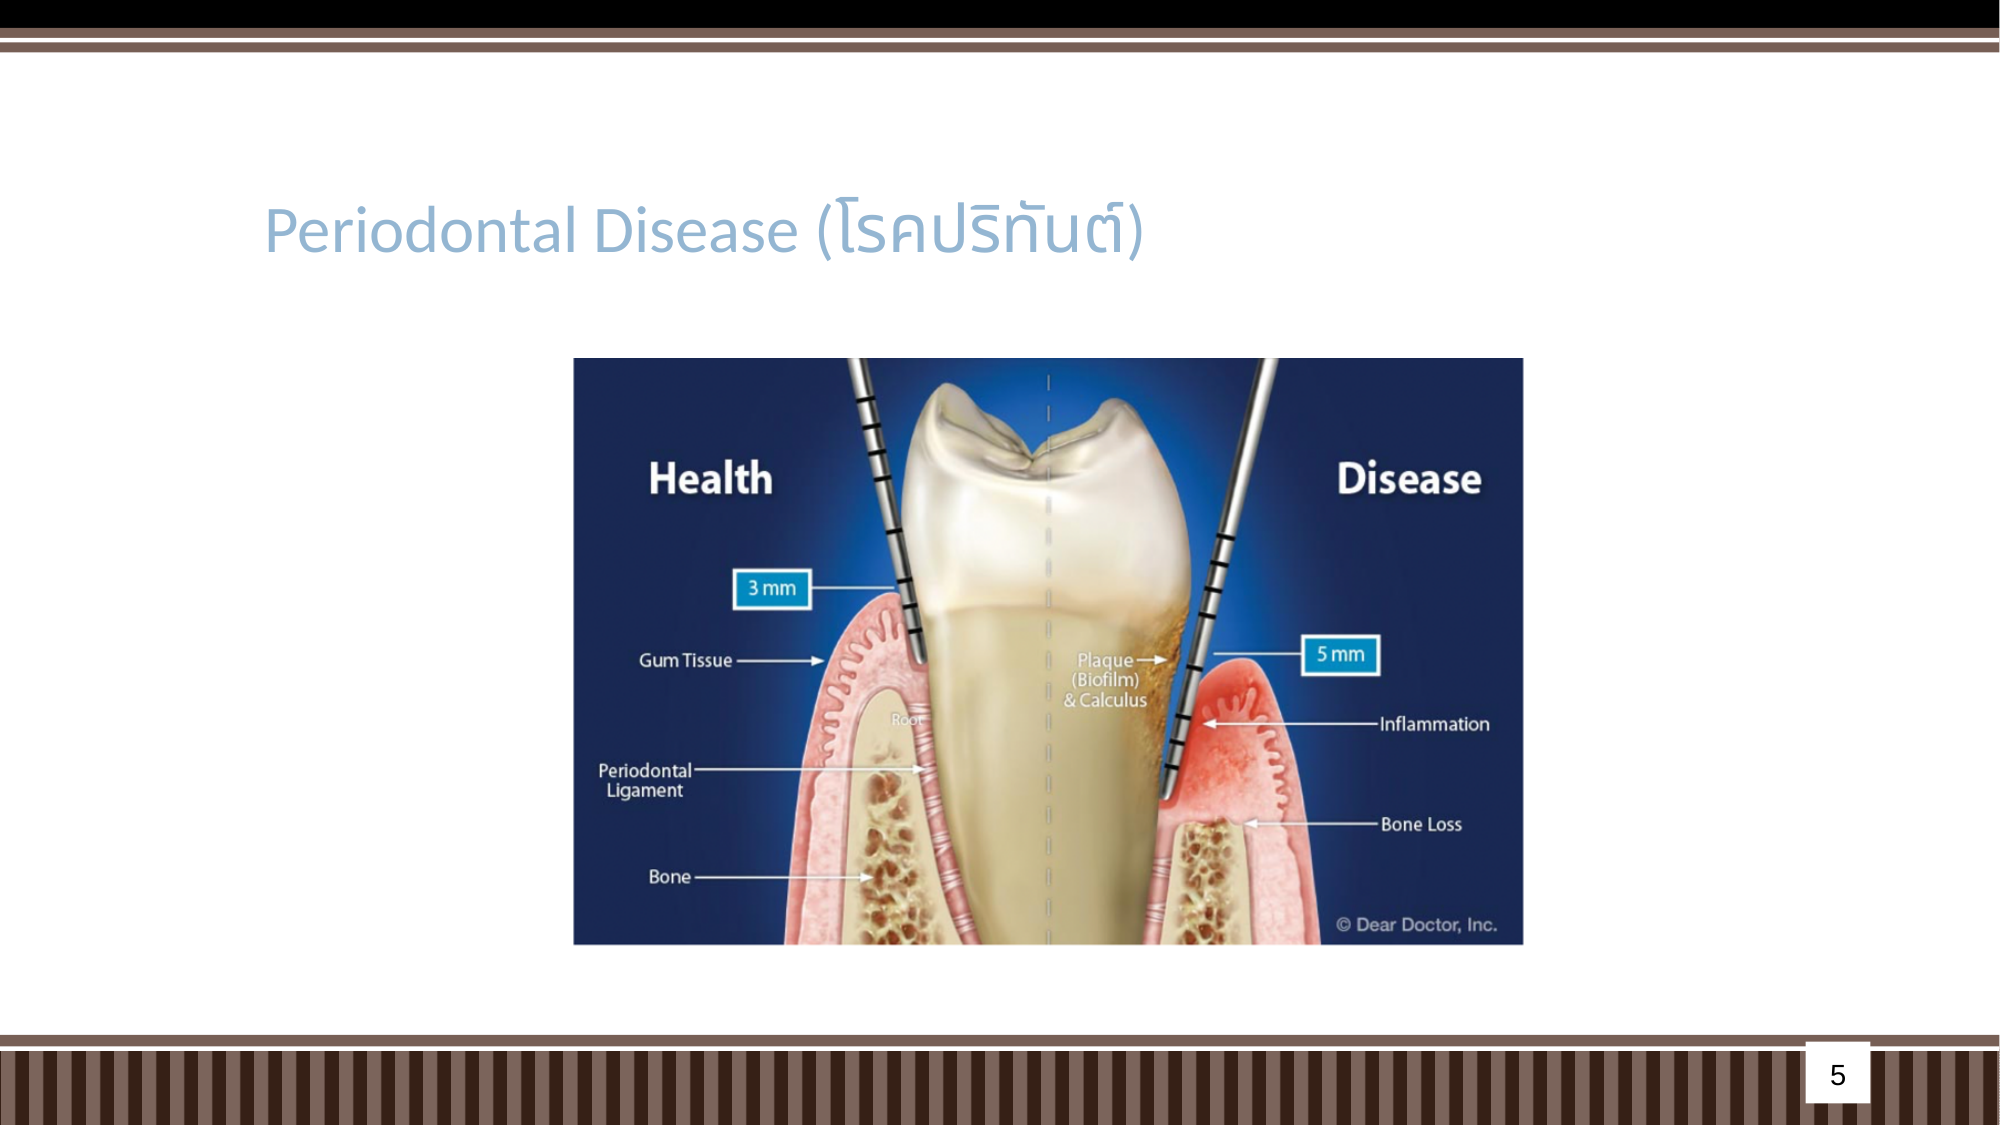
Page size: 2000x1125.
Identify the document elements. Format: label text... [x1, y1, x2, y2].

picture [569, 358, 1528, 949]
picture [0, 1051, 2000, 1125]
text_box 5 [1805, 1041, 1871, 1104]
title Periodontal Disease (โรคปริทันต์) [249, 99, 1750, 275]
